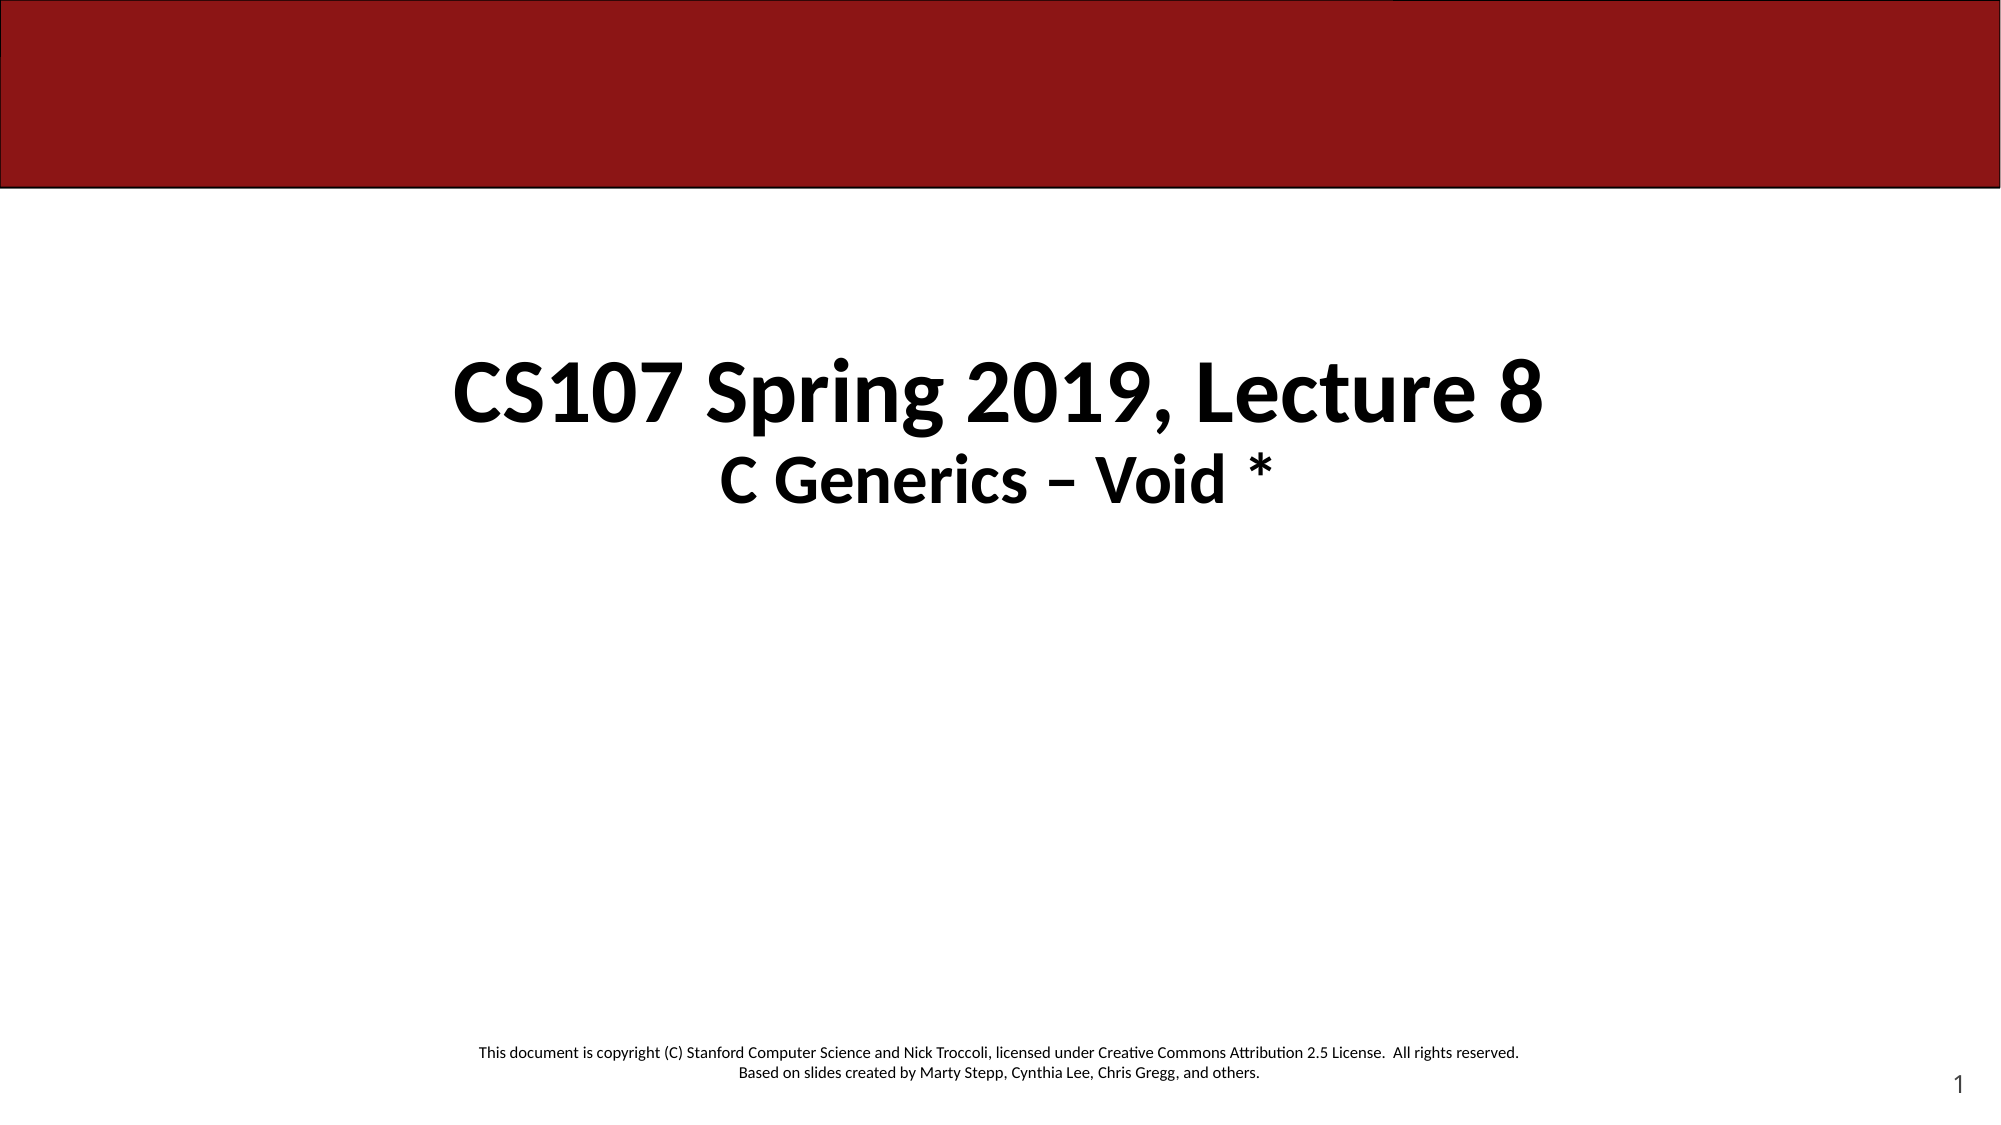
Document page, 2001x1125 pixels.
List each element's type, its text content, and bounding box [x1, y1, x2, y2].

title CS107 Spring 2019, Lecture 8 C Generics – Void * [150, 262, 1850, 600]
